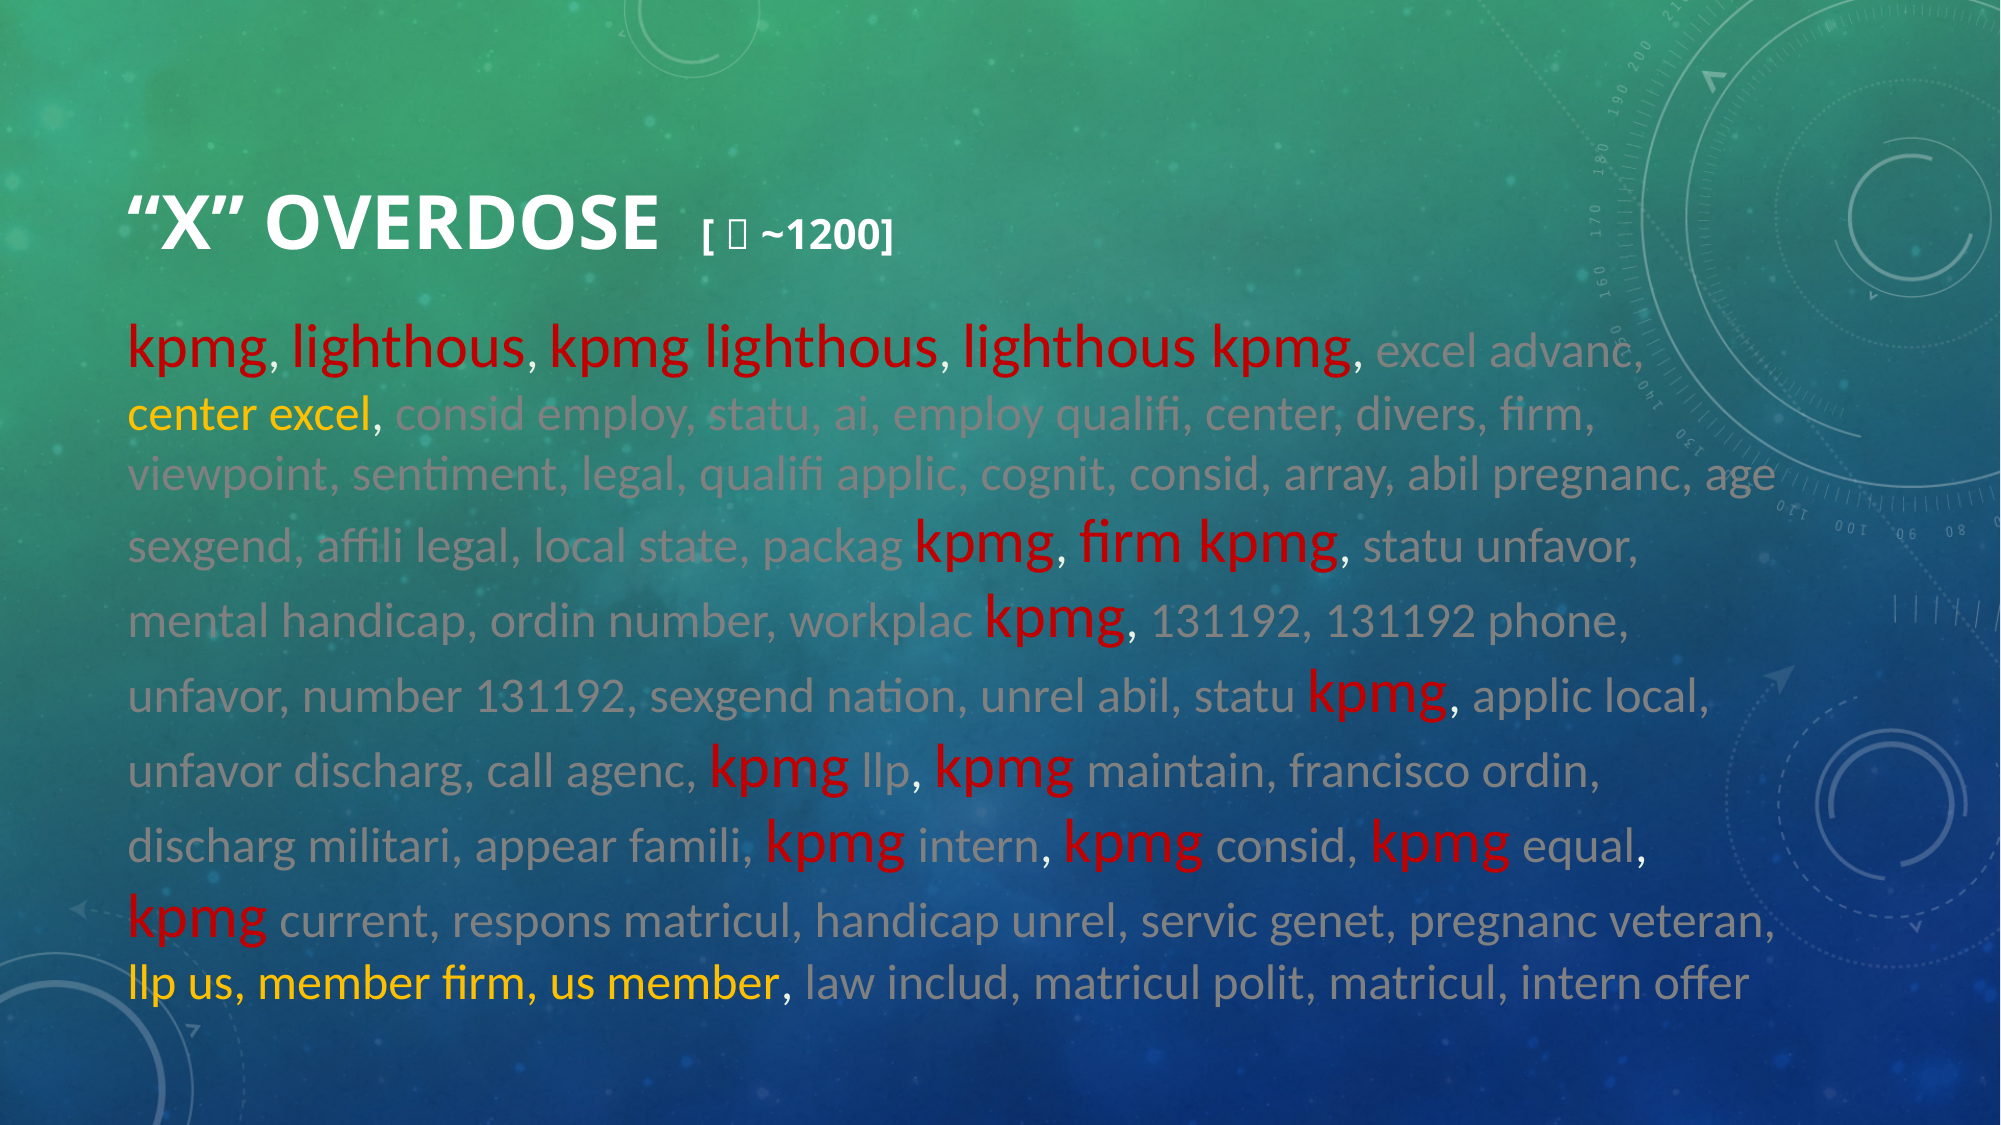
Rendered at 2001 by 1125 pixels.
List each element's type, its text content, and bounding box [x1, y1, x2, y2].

picture [0, 0, 2001, 1125]
text_box kpmg, lighthous, kpmg lighthous, lighthous kpmg, excel advanc, center excel, consid employ, statu, ai, employ qualifi, center, divers, firm, viewpoint, sentiment, legal, qualifi applic, cognit, consid, array, abil pregnanc, age sexgend, affili legal, local state, packag kpmg, firm kpmg, statu unfavor, mental handicap, ordin number, workplac kpmg, 131192, 131192 phone, unfavor, number 131192, sexgend nation, unrel abil, statu kpmg, applic local, unfavor discharg, call agenc, kpmg llp, kpmg maintain, francisco ordin, discharg militari, appear famili, kpmg intern, kpmg consid, kpmg equal, kpmg current, respons matricul, handicap unrel, servic genet, pregnanc veteran, llp us, member firm, us member, law includ, matricul polit, matricul, intern offer [112, 297, 1796, 1018]
title “X” OVERDOSE [  ~1200] [112, 99, 1775, 297]
